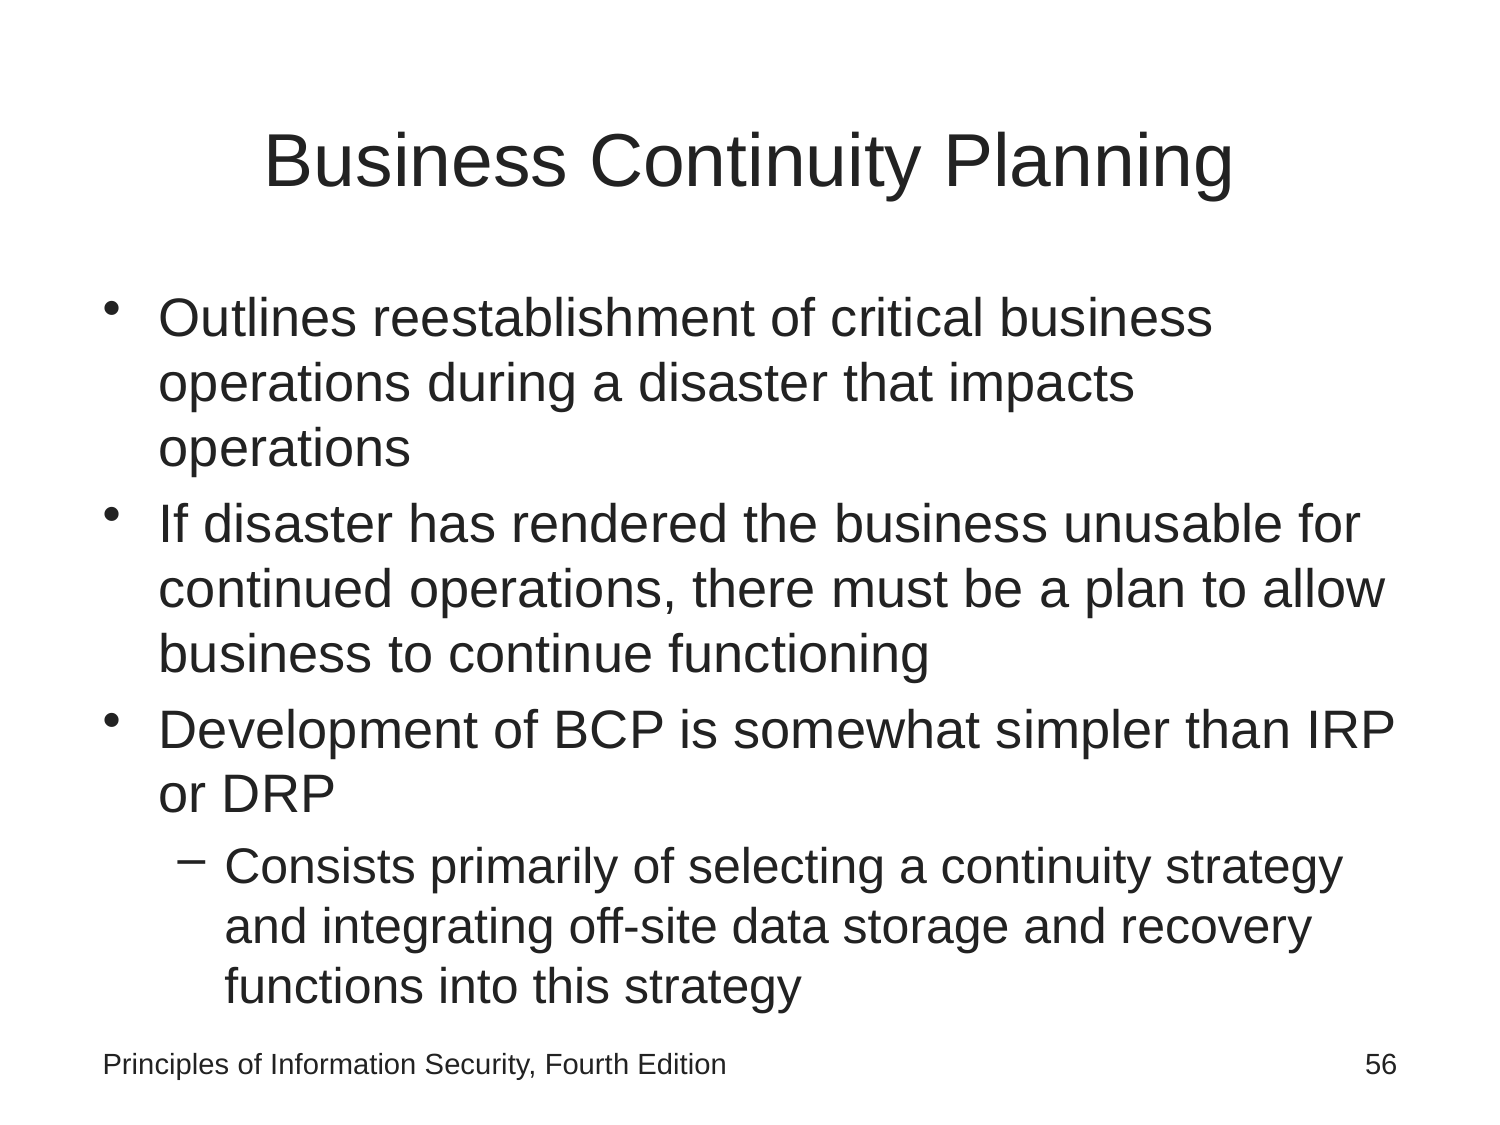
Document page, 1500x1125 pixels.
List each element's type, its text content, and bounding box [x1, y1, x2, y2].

list Outlines reestablishment of critical business operations during a disaster that impacts operations If disaster has rendered the business unusable for continued operations, there must be a plan to allow business to continue functioning Development of BCP is somewhat simpler than IRP or DRP Consists primarily of selecting a continuity strategy and integrating off-site data storage and recovery functions into this strategy [87, 274, 1413, 1026]
slide_number 56 [1074, 1037, 1413, 1101]
title Business Continuity Planning [87, 62, 1413, 251]
footer Principles of Information Security, Fourth Edition [87, 1037, 1051, 1101]
